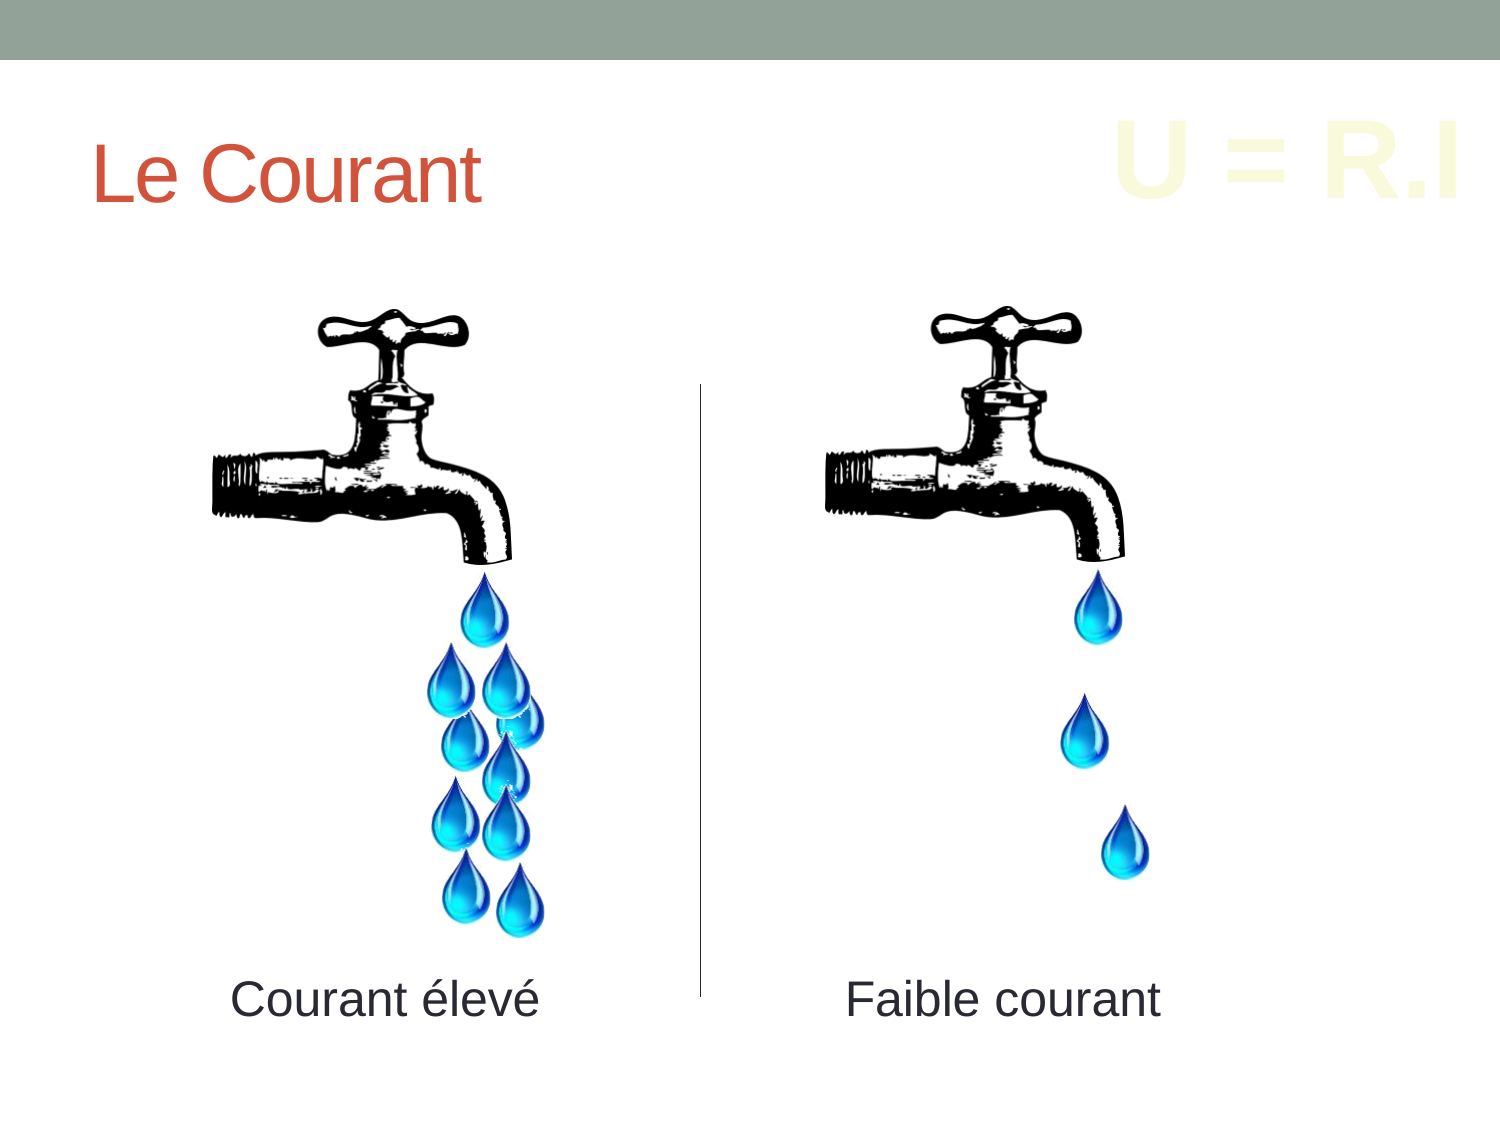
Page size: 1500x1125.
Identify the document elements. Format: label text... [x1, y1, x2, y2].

picture [1028, 688, 1141, 778]
picture [1041, 564, 1154, 654]
title Le Courant [75, 87, 1425, 250]
picture [395, 566, 577, 948]
picture [825, 306, 1125, 562]
text_box U = R.I [1095, 78, 1480, 229]
text_box Courant élevé [203, 959, 568, 1034]
picture [211, 309, 512, 565]
picture [1068, 799, 1181, 889]
text_box Faible courant [821, 959, 1185, 1034]
